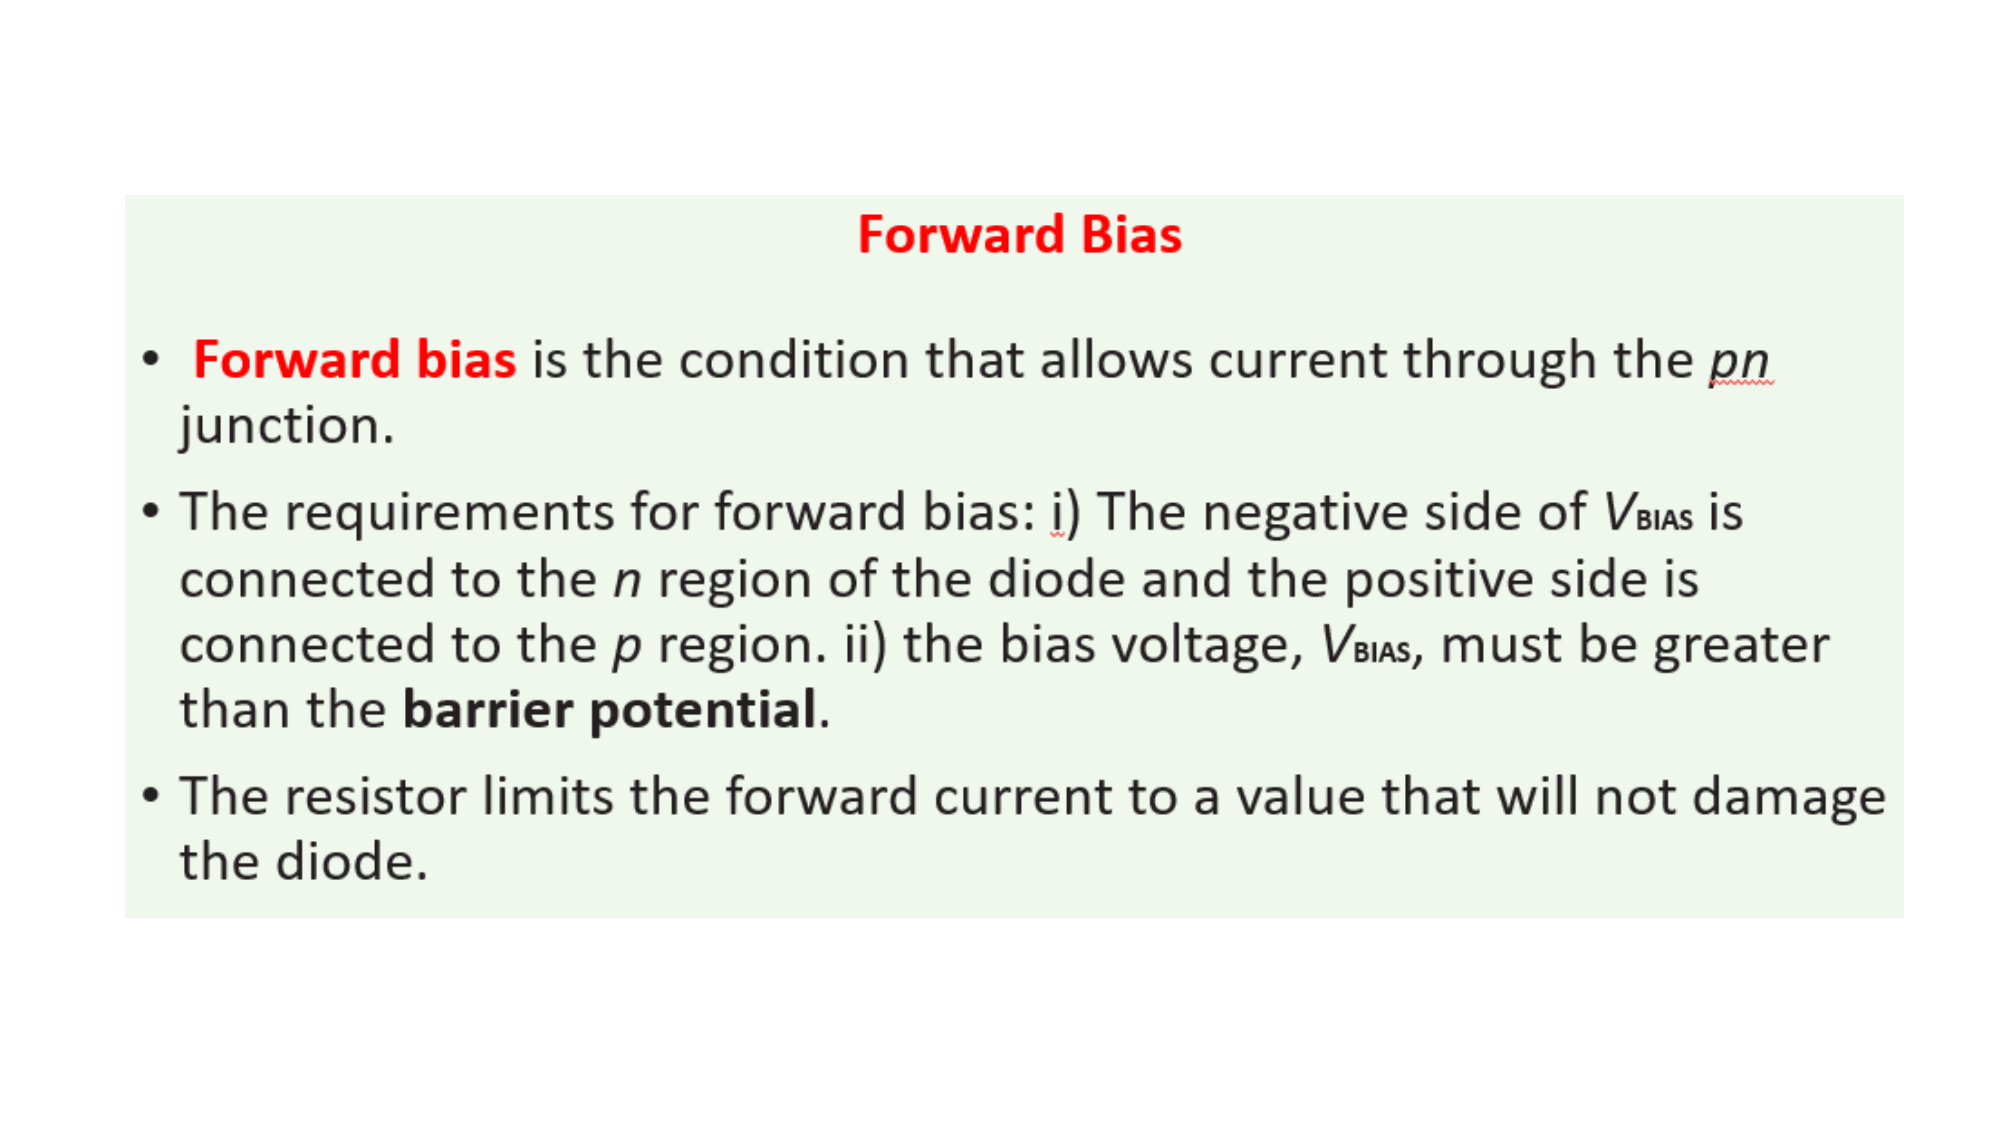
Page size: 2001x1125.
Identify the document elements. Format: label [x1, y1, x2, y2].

picture [125, 195, 1904, 918]
